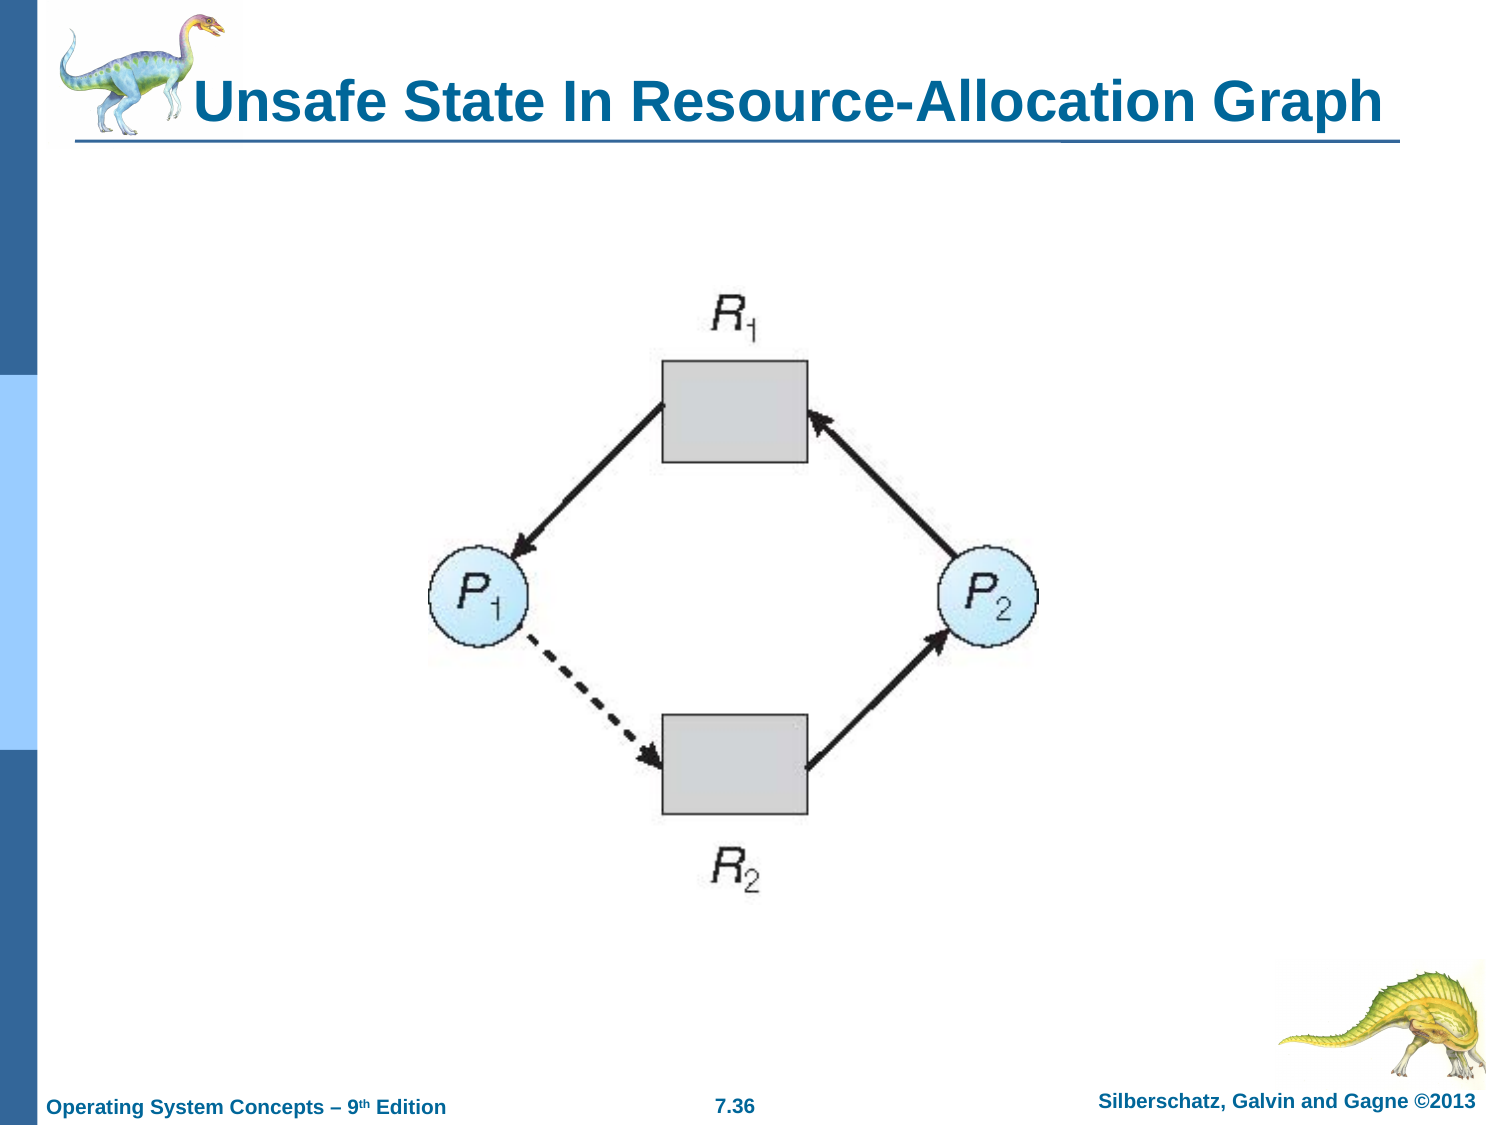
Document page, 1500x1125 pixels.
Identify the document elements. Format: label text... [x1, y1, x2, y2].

title Unsafe State In Resource-Allocation Graph [113, 65, 1466, 141]
picture [46, 0, 243, 149]
picture [428, 285, 1039, 905]
picture [1275, 959, 1486, 1090]
